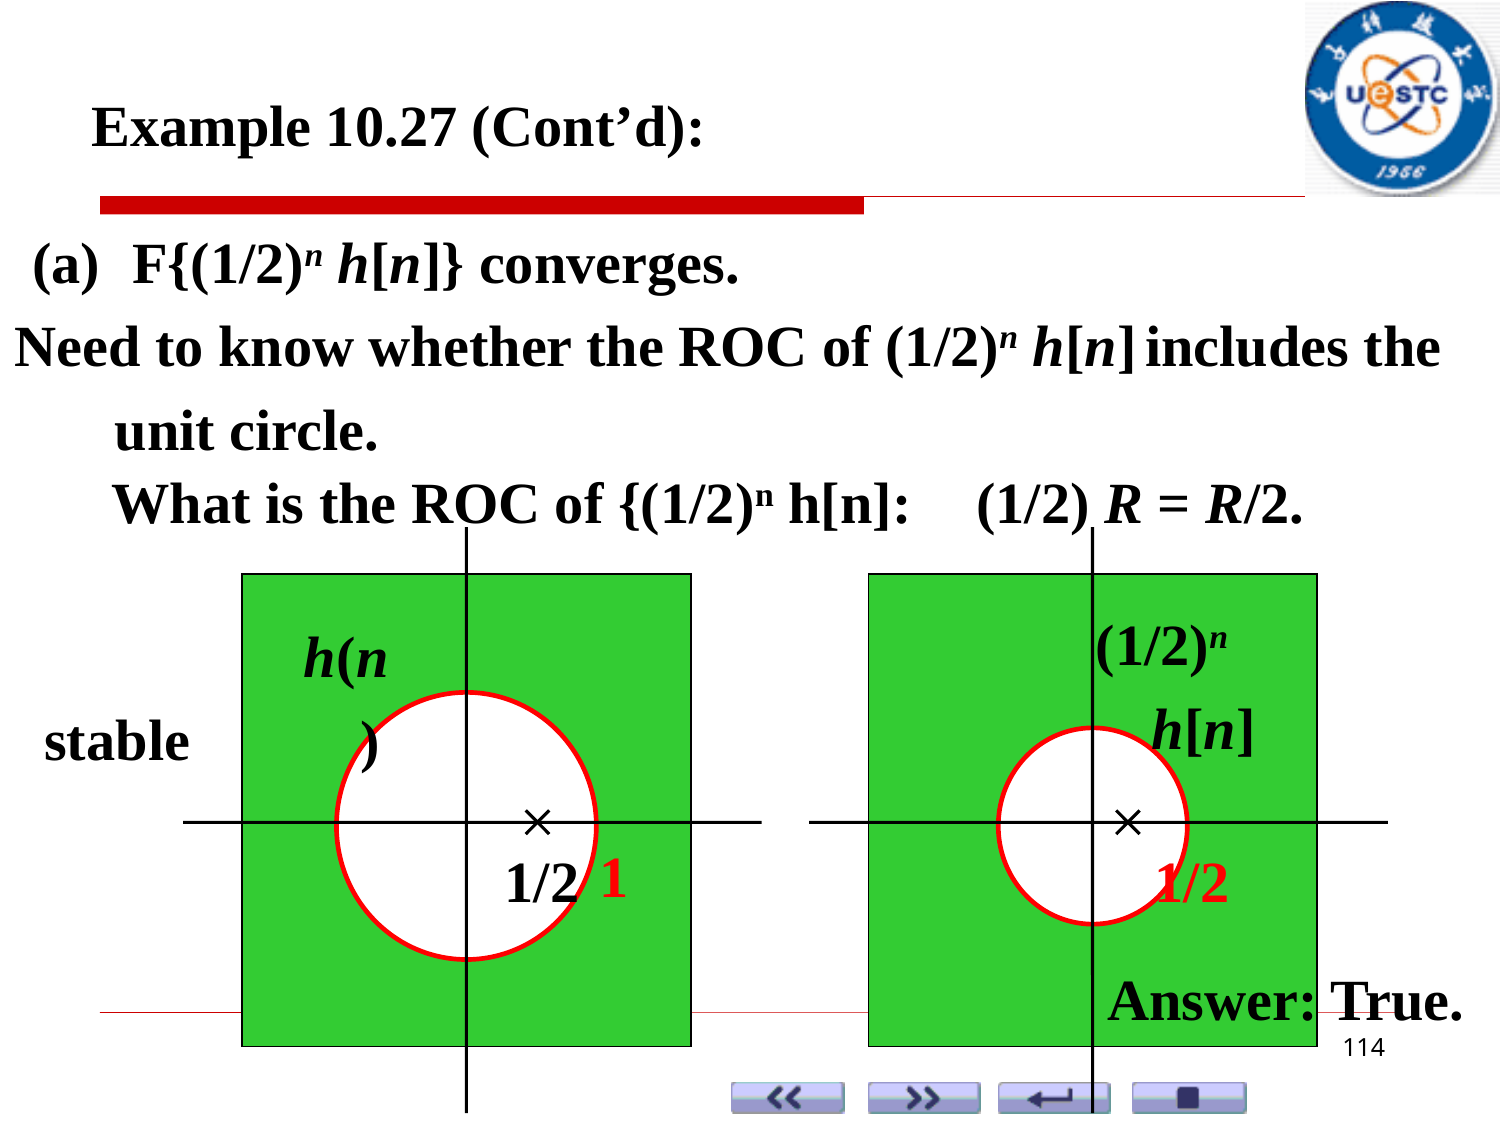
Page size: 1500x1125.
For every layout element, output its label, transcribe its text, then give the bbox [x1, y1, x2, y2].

text_box Need to know whether the ROC of (1/2)n h[n] includes the unit circle. [0, 286, 1483, 362]
slide_number 114 [1392, 1024, 1401, 1103]
text_box stable [29, 680, 177, 756]
picture [762, 1082, 808, 1114]
picture [1305, 1, 1500, 197]
text_box Example 10.27 (Cont’d): [76, 66, 1427, 142]
text_box What is the ROC of {(1/2)n h[n]: [96, 444, 1058, 520]
text_box F{(1/2)n h[n]} converges. [17, 203, 1368, 279]
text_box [808, 526, 1389, 1114]
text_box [182, 526, 762, 1114]
text_box Answer: True. [1392, 940, 1495, 1016]
text_box (1/2) R = R/2. [1058, 444, 1412, 520]
